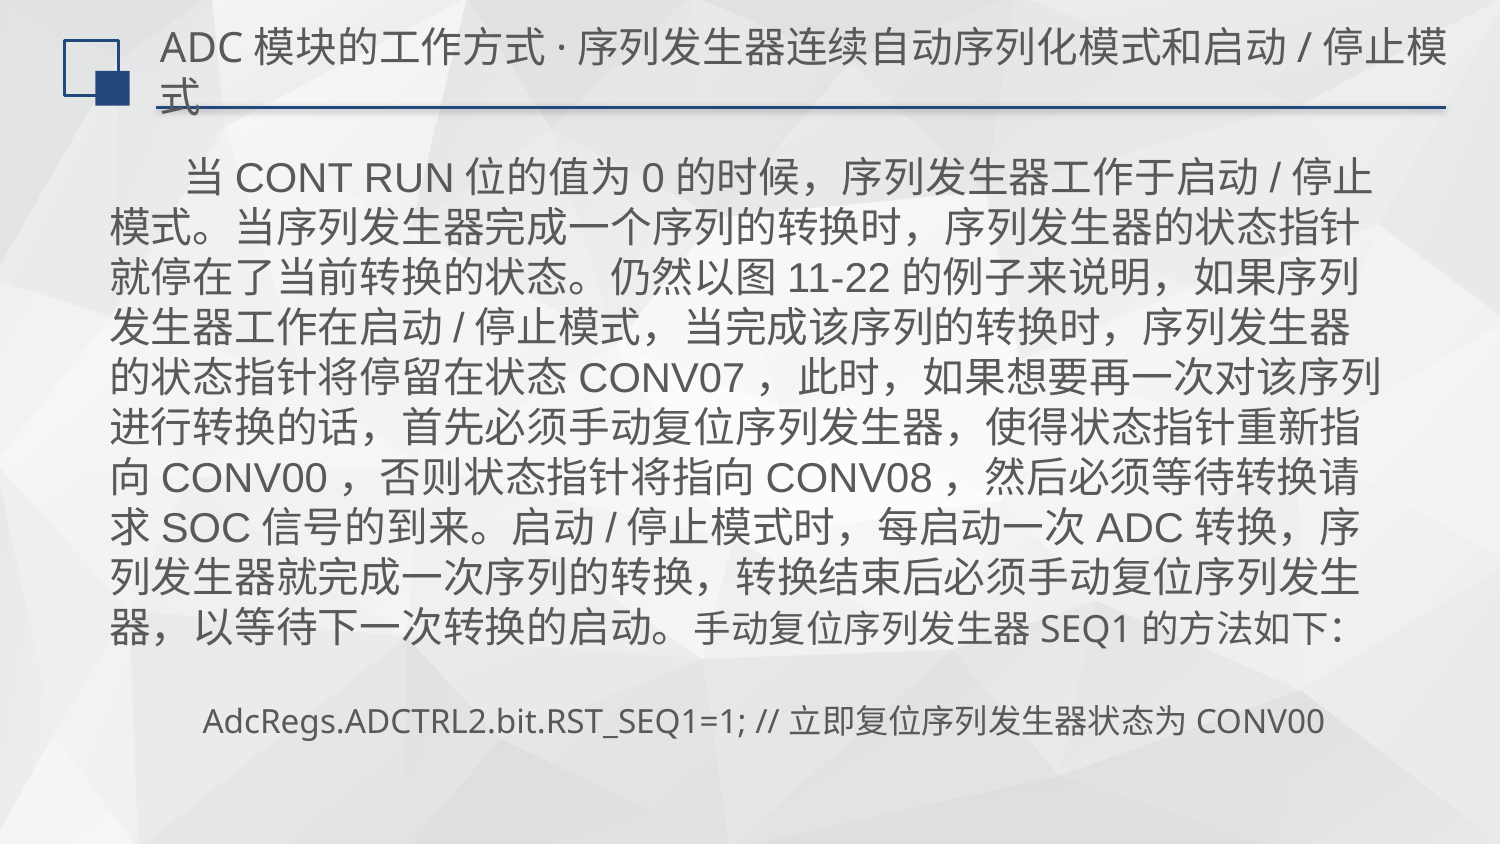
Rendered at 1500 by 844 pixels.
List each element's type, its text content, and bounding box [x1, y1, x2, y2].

picture [0, 1, 1500, 844]
text_box 当CONT RUN位的值为0的时候，序列发生器工作于启动/停止模式。当序列发生器完成一个序列的转换时，序列发生器的状态指针就停在了当前转换的状态。仍然以图11-22的例子来说明，如果序列发生器工作在启动/停止模式，当完成该序列的转换时，序列发生器的状态指针将停留在状态CONV07，此时，如果想要再一次对该序列进行转换的话，首先必须手动复位序列发生器，使得状态指针重新指向CONV00，否则状态指针将指向CONV08，然后必须等待转换请求SOC信号的到来。启动/停止模式时，每启动一次ADC转换，序列发生器就完成一次序列的转换，转换结束后必须手动复位序列发生器，以等待下一次转换的启动。手动复位序列发生器SEQ1的方法如下： AdcRegs.ADCTRL2.bit.RST_SEQ1=1; //立即复位序列发生器状态为CONV00 [94, 143, 1406, 749]
title ADC模块的工作方式·序列发生器连续自动序列化模式和启动/停止模式 [148, 43, 1471, 99]
